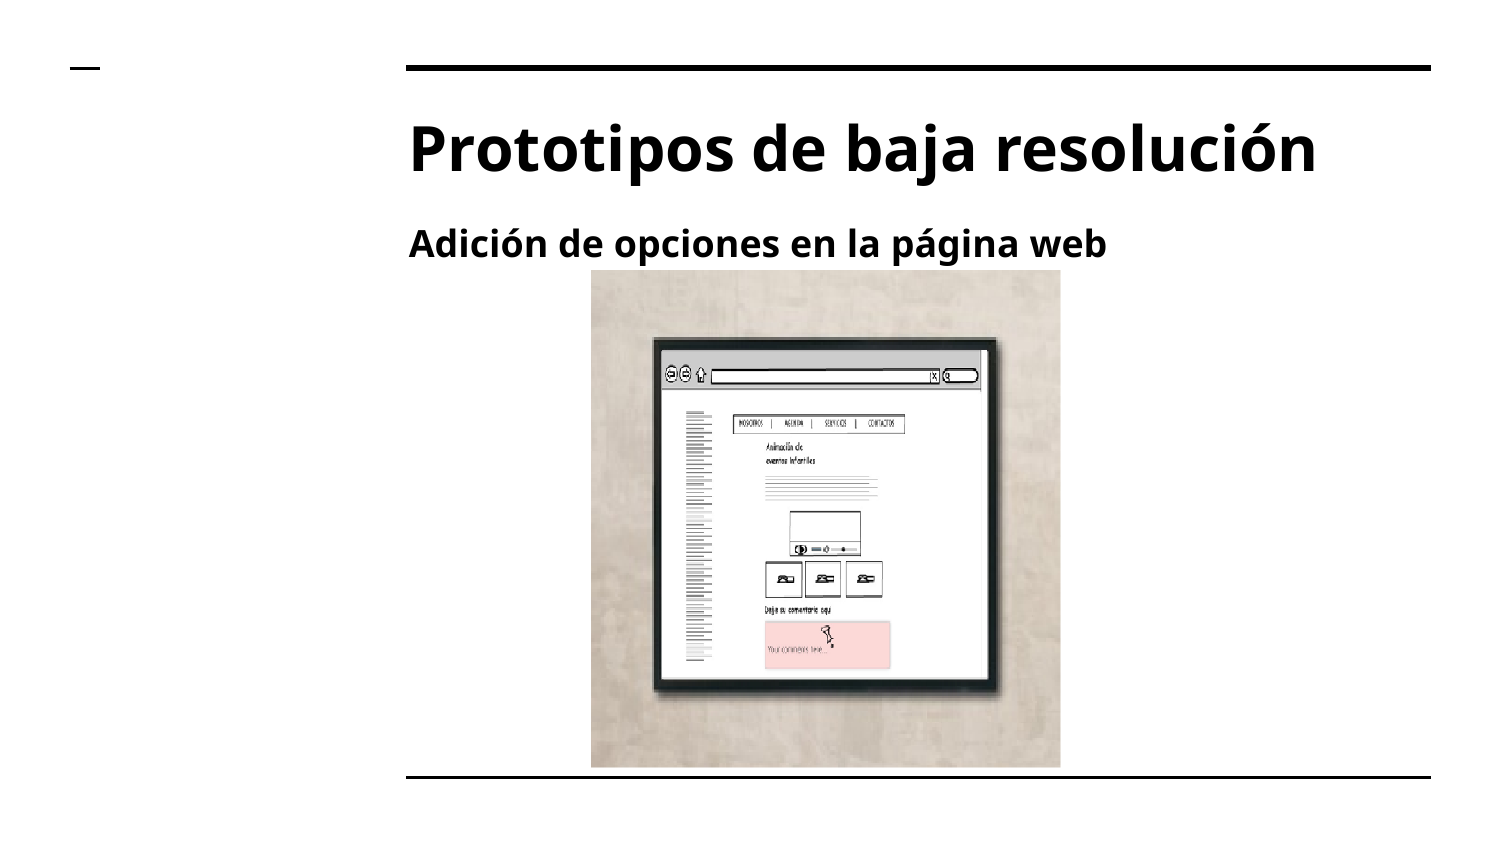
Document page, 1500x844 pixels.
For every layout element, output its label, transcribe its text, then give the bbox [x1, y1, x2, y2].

list Adición de opciones en la página web [393, 198, 1431, 787]
picture [591, 270, 1061, 768]
title Prototipos de baja resolución [393, 94, 1431, 198]
